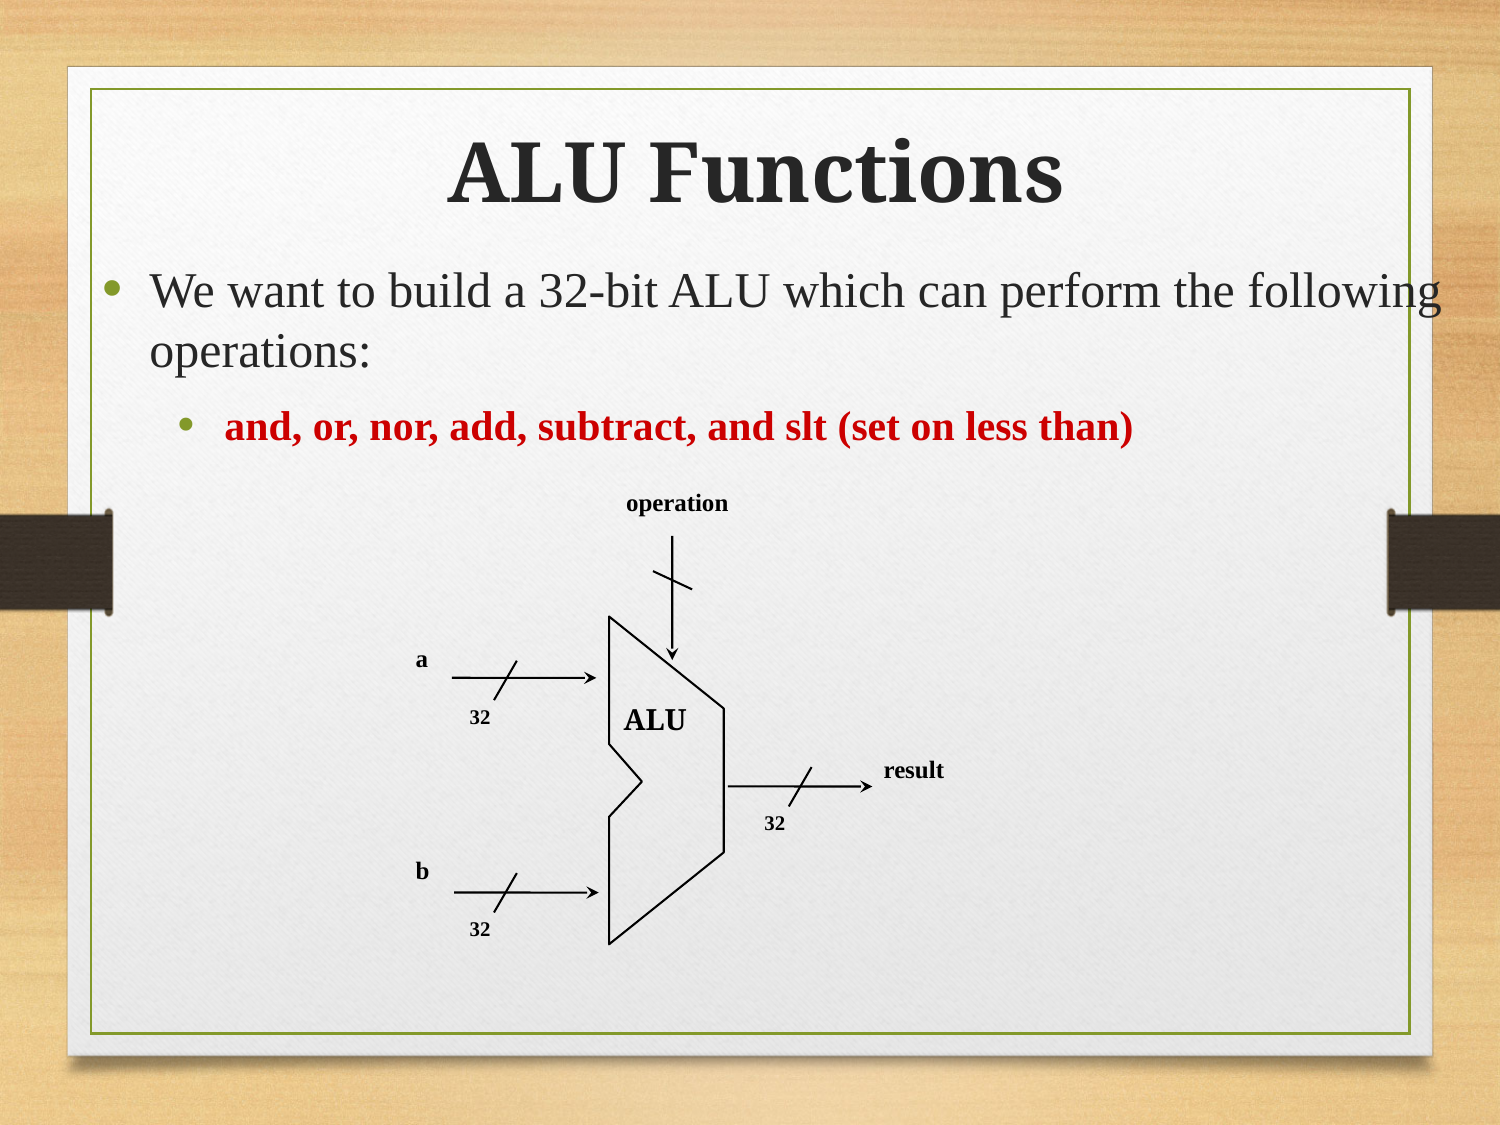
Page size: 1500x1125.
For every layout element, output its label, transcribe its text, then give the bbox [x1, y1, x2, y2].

list We want to build a 32-bit ALU which can perform the following operations: and, or, nor, add, subtract, and slt (set on less than) [87, 249, 1475, 816]
title ALU Functions [99, 62, 1413, 249]
picture [0, 0, 1500, 1125]
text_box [412, 474, 1029, 964]
